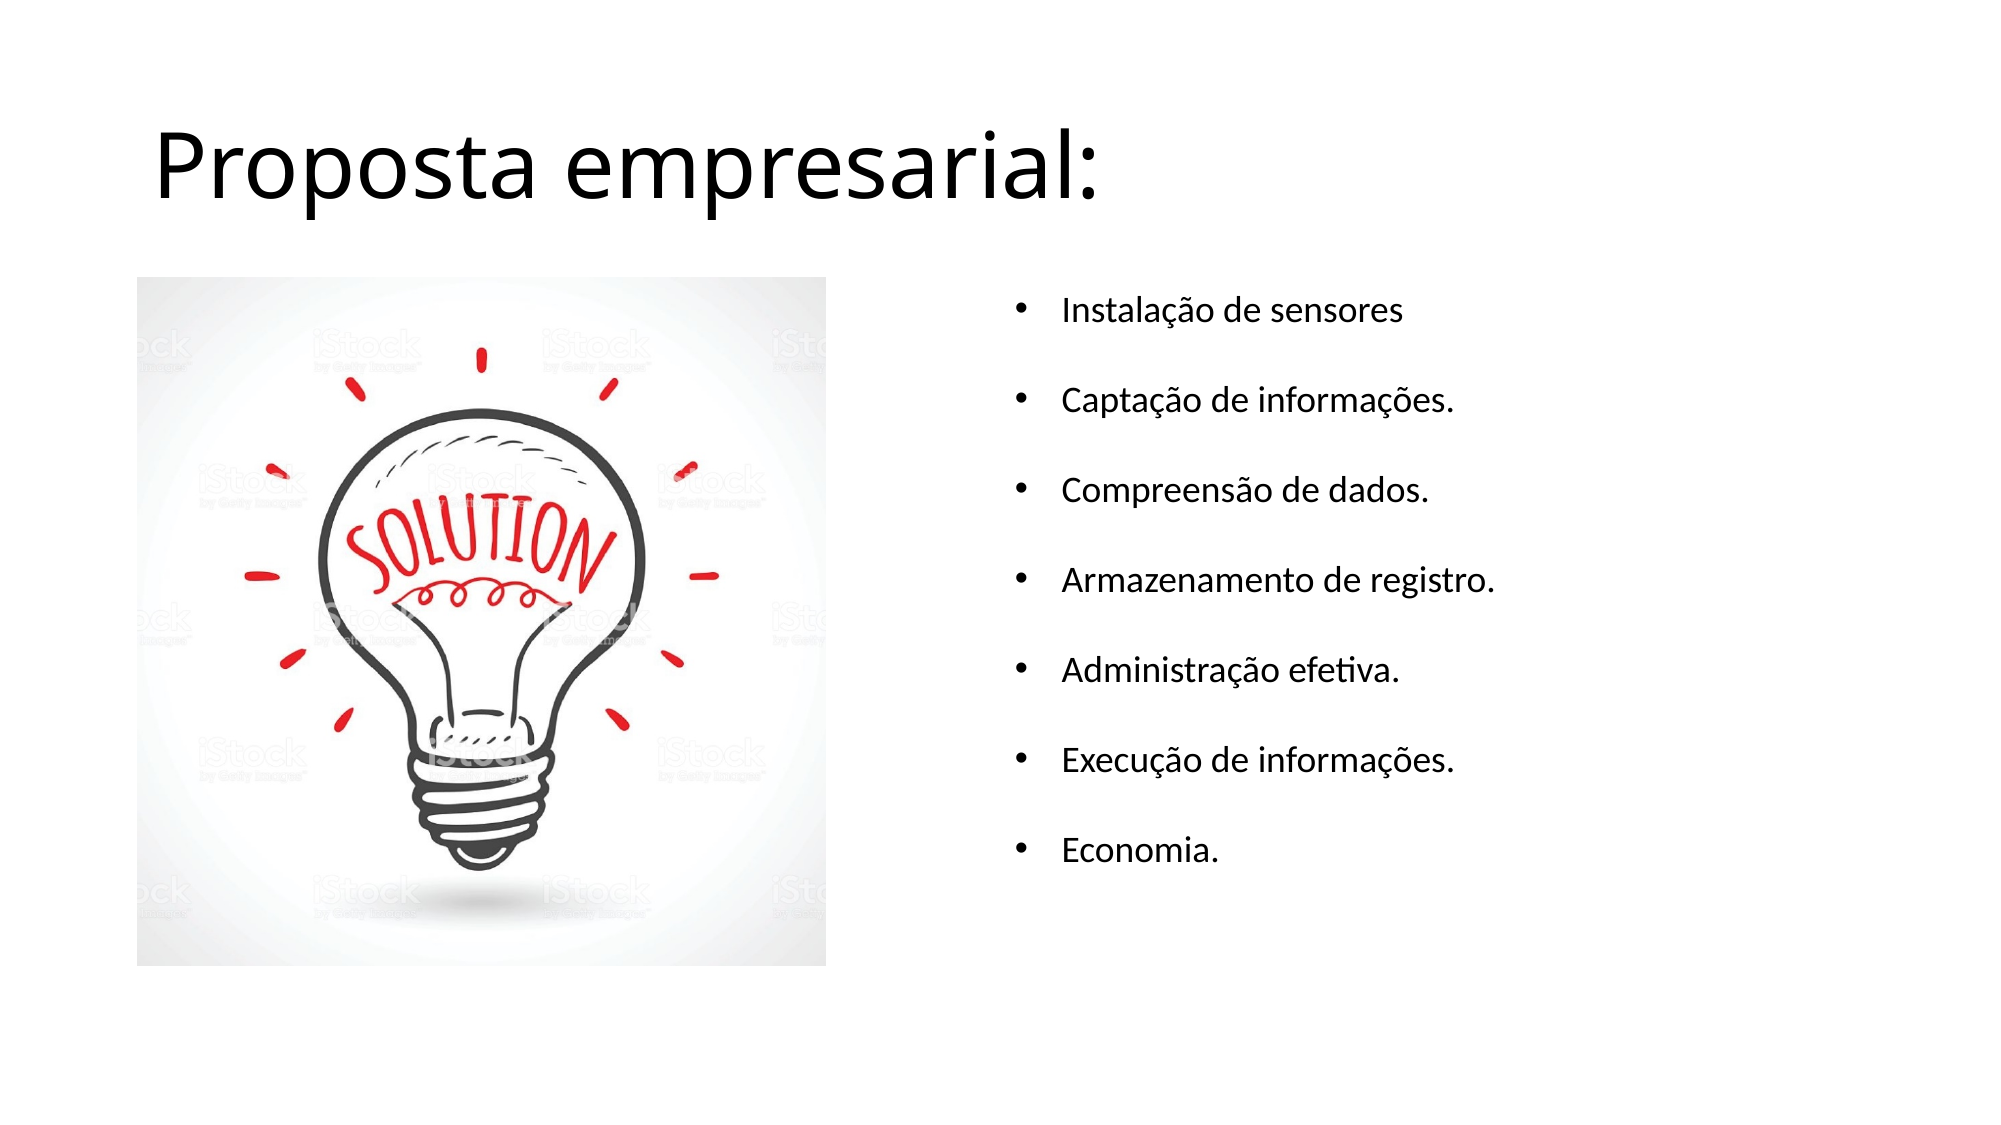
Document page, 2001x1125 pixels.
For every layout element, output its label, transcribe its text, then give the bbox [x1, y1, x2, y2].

picture [137, 277, 826, 966]
text_box Instalação de sensores Captação de informações. Compreensão de dados. Armazenamento de registro. Administração efetiva. Execução de informações. Economia. [999, 277, 1762, 877]
title Proposta empresarial: [137, 59, 1863, 278]
